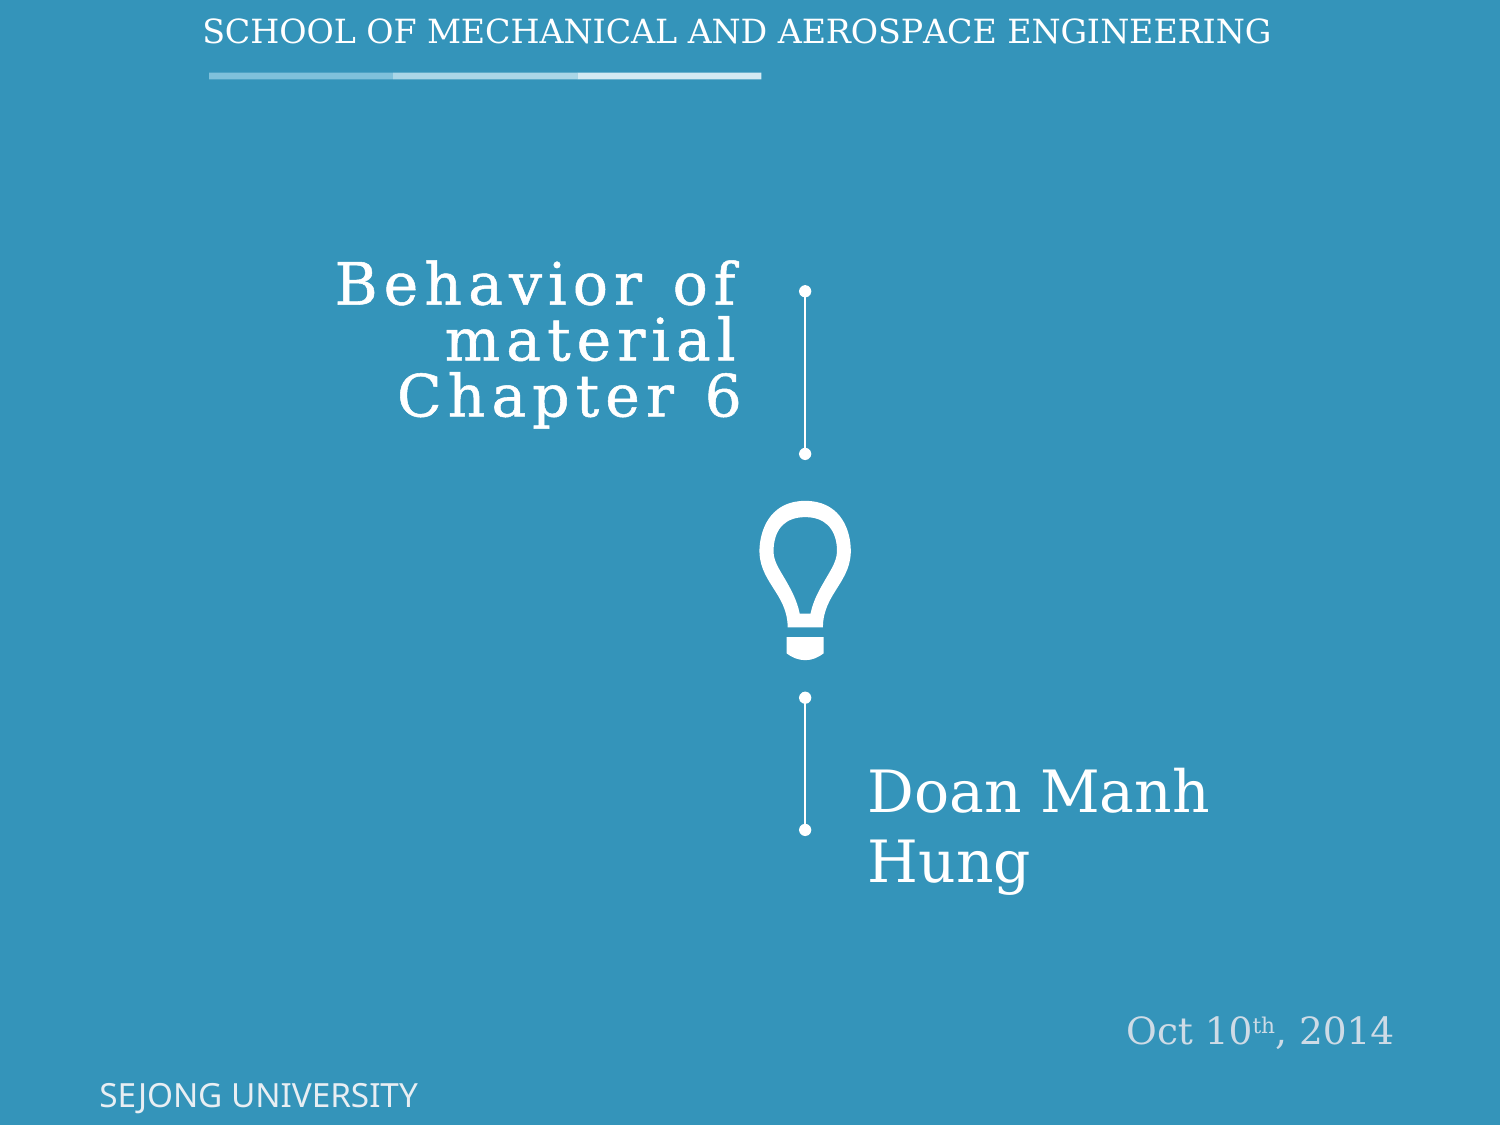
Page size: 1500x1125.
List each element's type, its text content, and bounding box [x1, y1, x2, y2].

footer SEJONG UNIVERSITY [84, 1075, 704, 1113]
title Behavior of material Chapter 6 [0, 283, 758, 436]
text_box Doan Manh Hung [854, 746, 1327, 830]
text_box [757, 290, 854, 831]
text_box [24, 72, 762, 80]
text_box Oct 10th, 2014 [1111, 999, 1409, 1060]
text_box SCHOOL OF MECHANICAL AND AEROSPACE ENGINEERING [0, 3, 1475, 58]
